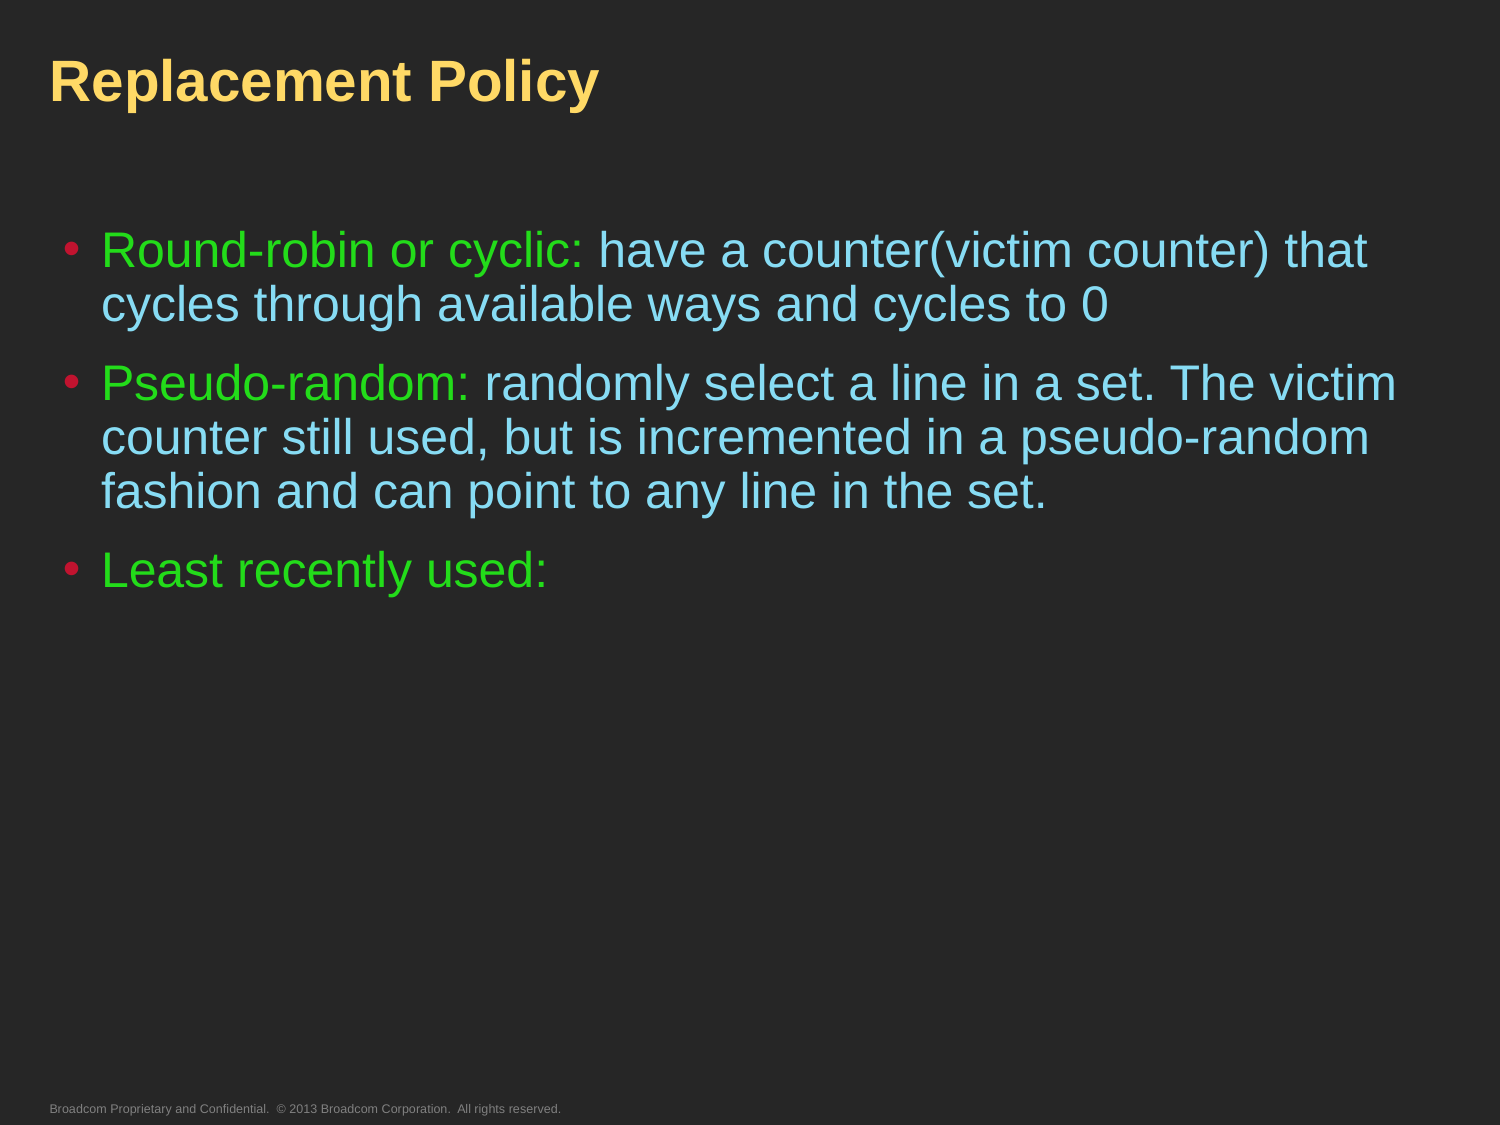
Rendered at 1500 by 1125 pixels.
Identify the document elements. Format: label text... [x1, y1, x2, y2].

list Round-robin or cyclic: have a counter(victim counter) that cycles through available ways and cycles to 0 Pseudo-random: randomly select a line in a set. The victim counter still used, but is incremented in a pseudo-random fashion and can point to any line in the set. Least recently used: [62, 224, 1451, 922]
footer Broadcom Proprietary and Confidential. © 2013 Broadcom Corporation. All rights reserved. [49, 1101, 605, 1117]
title Replacement Policy [49, 53, 1331, 114]
